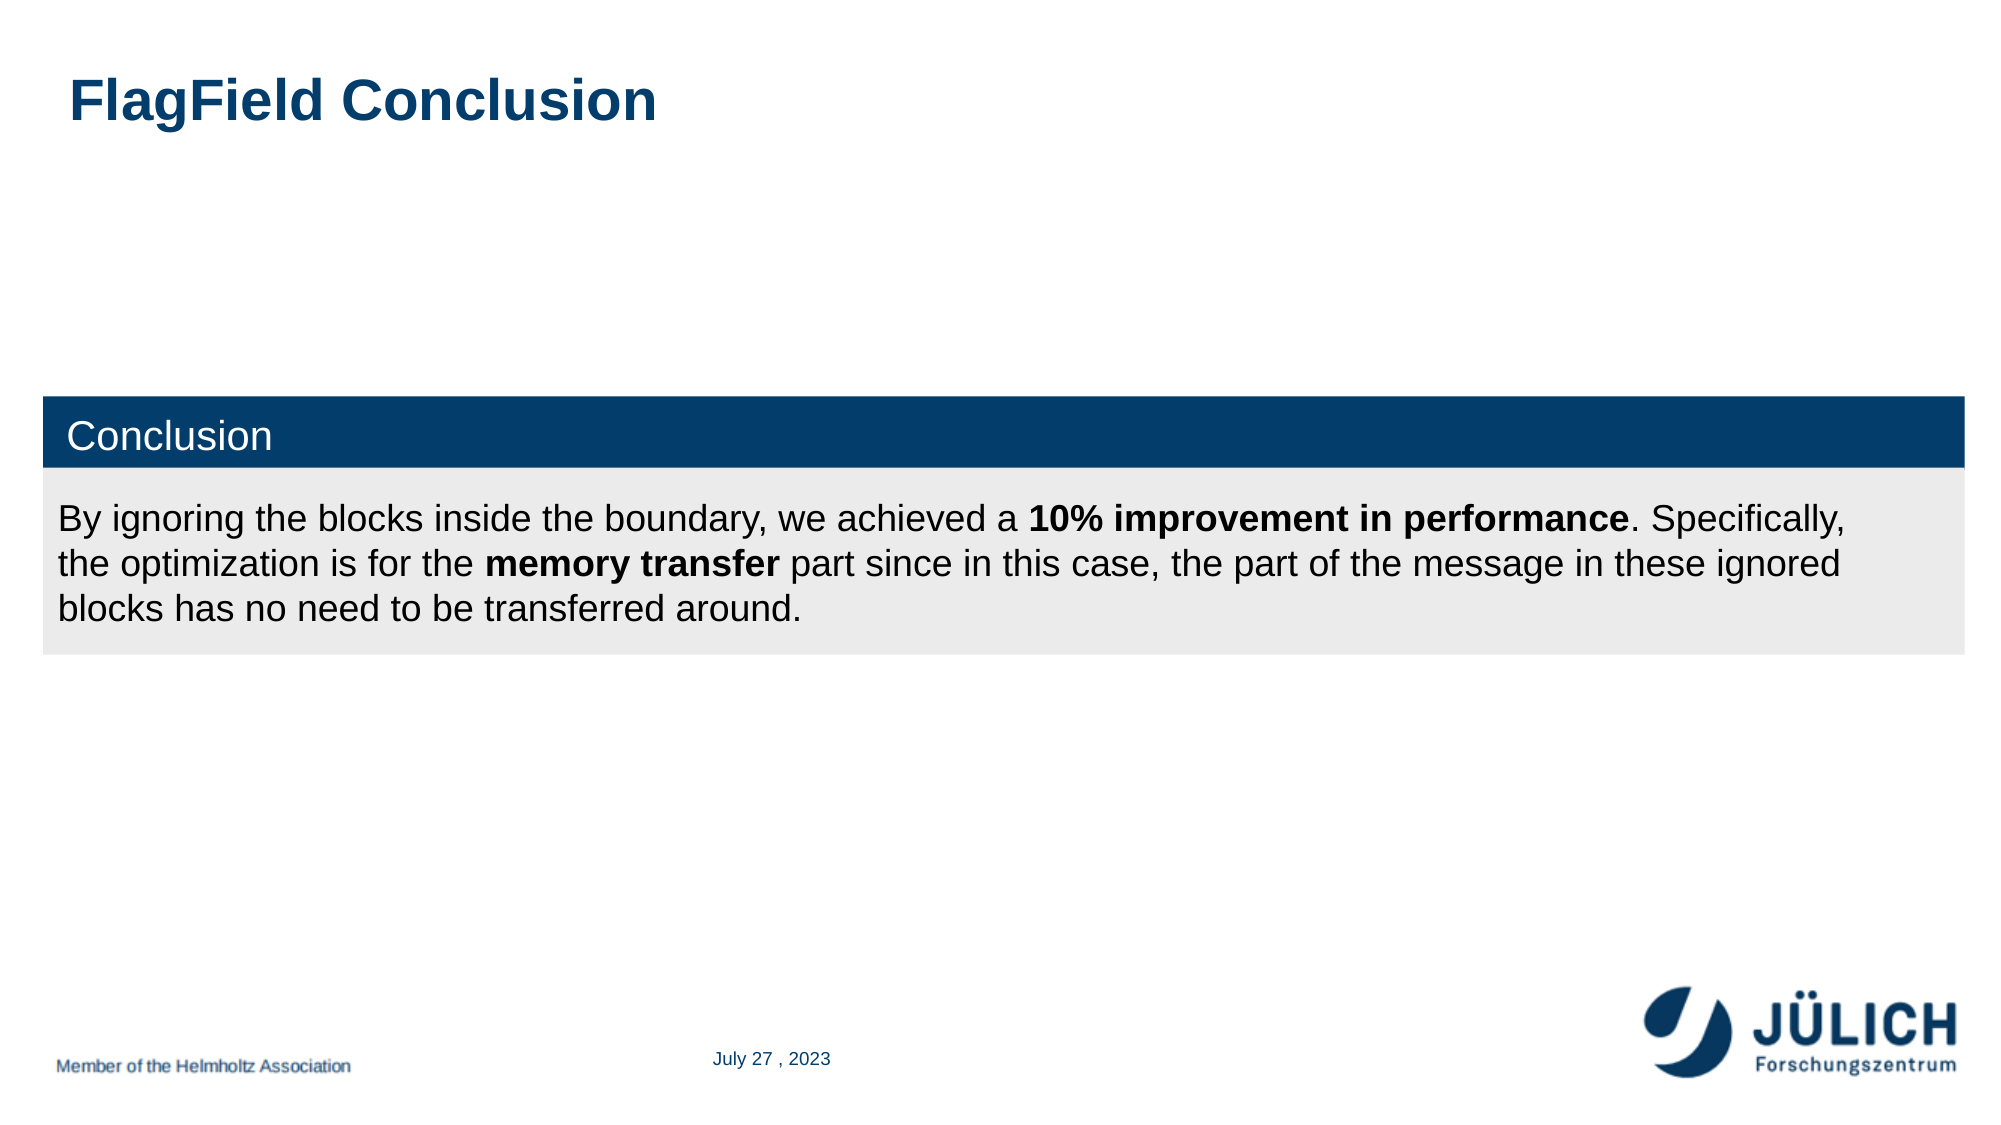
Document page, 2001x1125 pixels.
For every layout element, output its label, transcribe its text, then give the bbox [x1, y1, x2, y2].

text_box FlagField Conclusion [54, 54, 1534, 140]
text_box By ignoring the blocks inside the boundary, we achieved a 10% improvement in performance. Specifically, the optimization is for the memory transfer part since in this case, the part of the message in these ignored blocks has no need to be transferred around. [42, 467, 1966, 656]
text_box Conclusion [42, 395, 1966, 467]
picture [2, 959, 1999, 1122]
